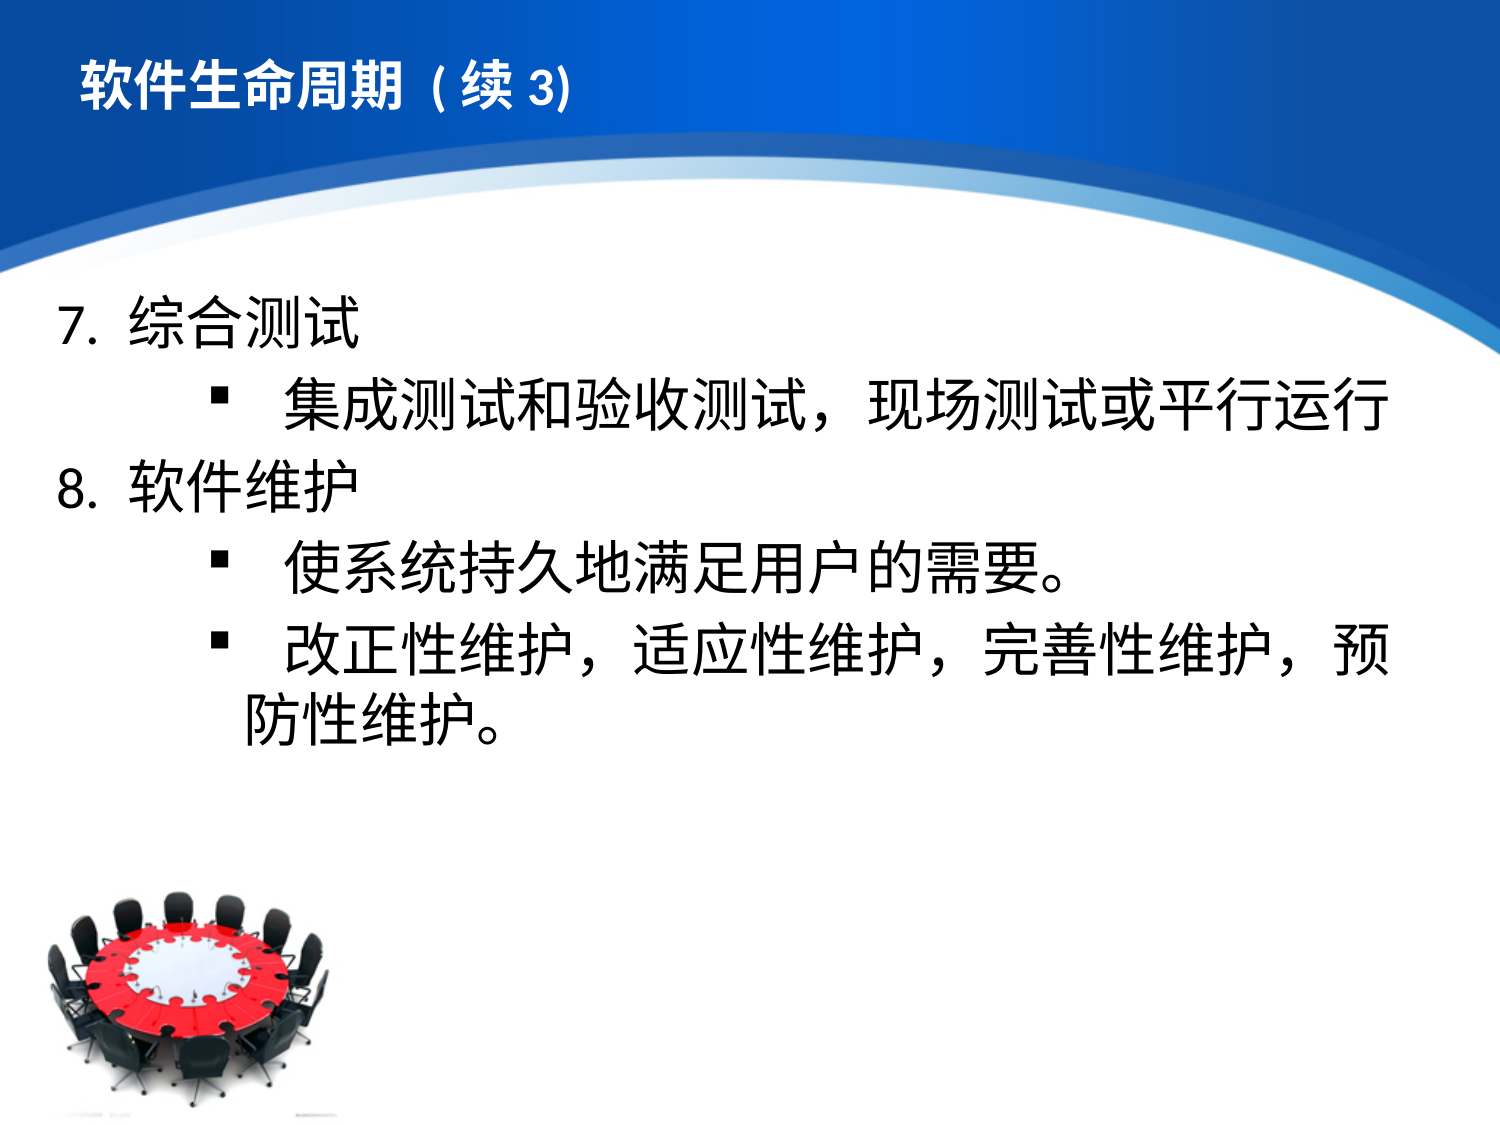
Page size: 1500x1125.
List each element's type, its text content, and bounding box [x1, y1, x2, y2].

list 7. 综合测试 集成测试和验收测试，现场测试或平行运行 8. 软件维护 使系统持久地满足用户的需要。 改正性维护，适应性维护，完善性维护，预防性维护。 [40, 278, 1412, 811]
picture [0, 0, 1500, 1125]
title 软件生命周期 (续3) [64, 30, 1416, 138]
